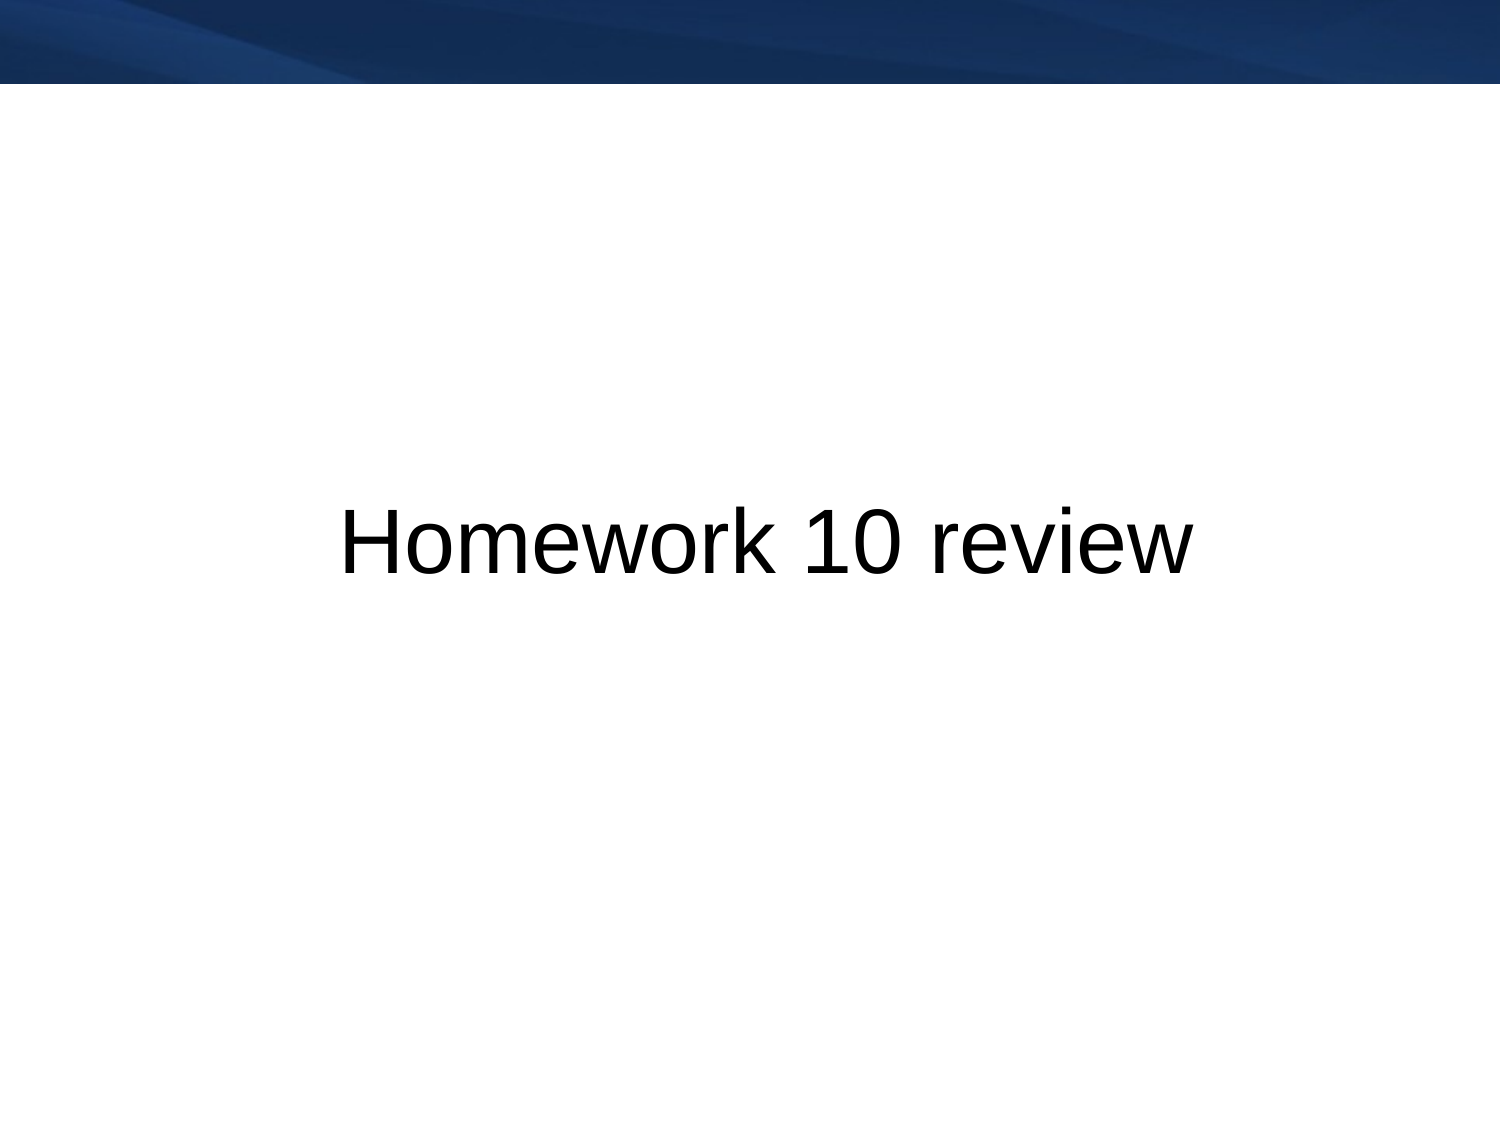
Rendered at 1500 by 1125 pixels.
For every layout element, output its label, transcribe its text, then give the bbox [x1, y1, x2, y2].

text_box [0, 0, 1500, 84]
text_box Homework 10 review [336, 496, 1338, 593]
